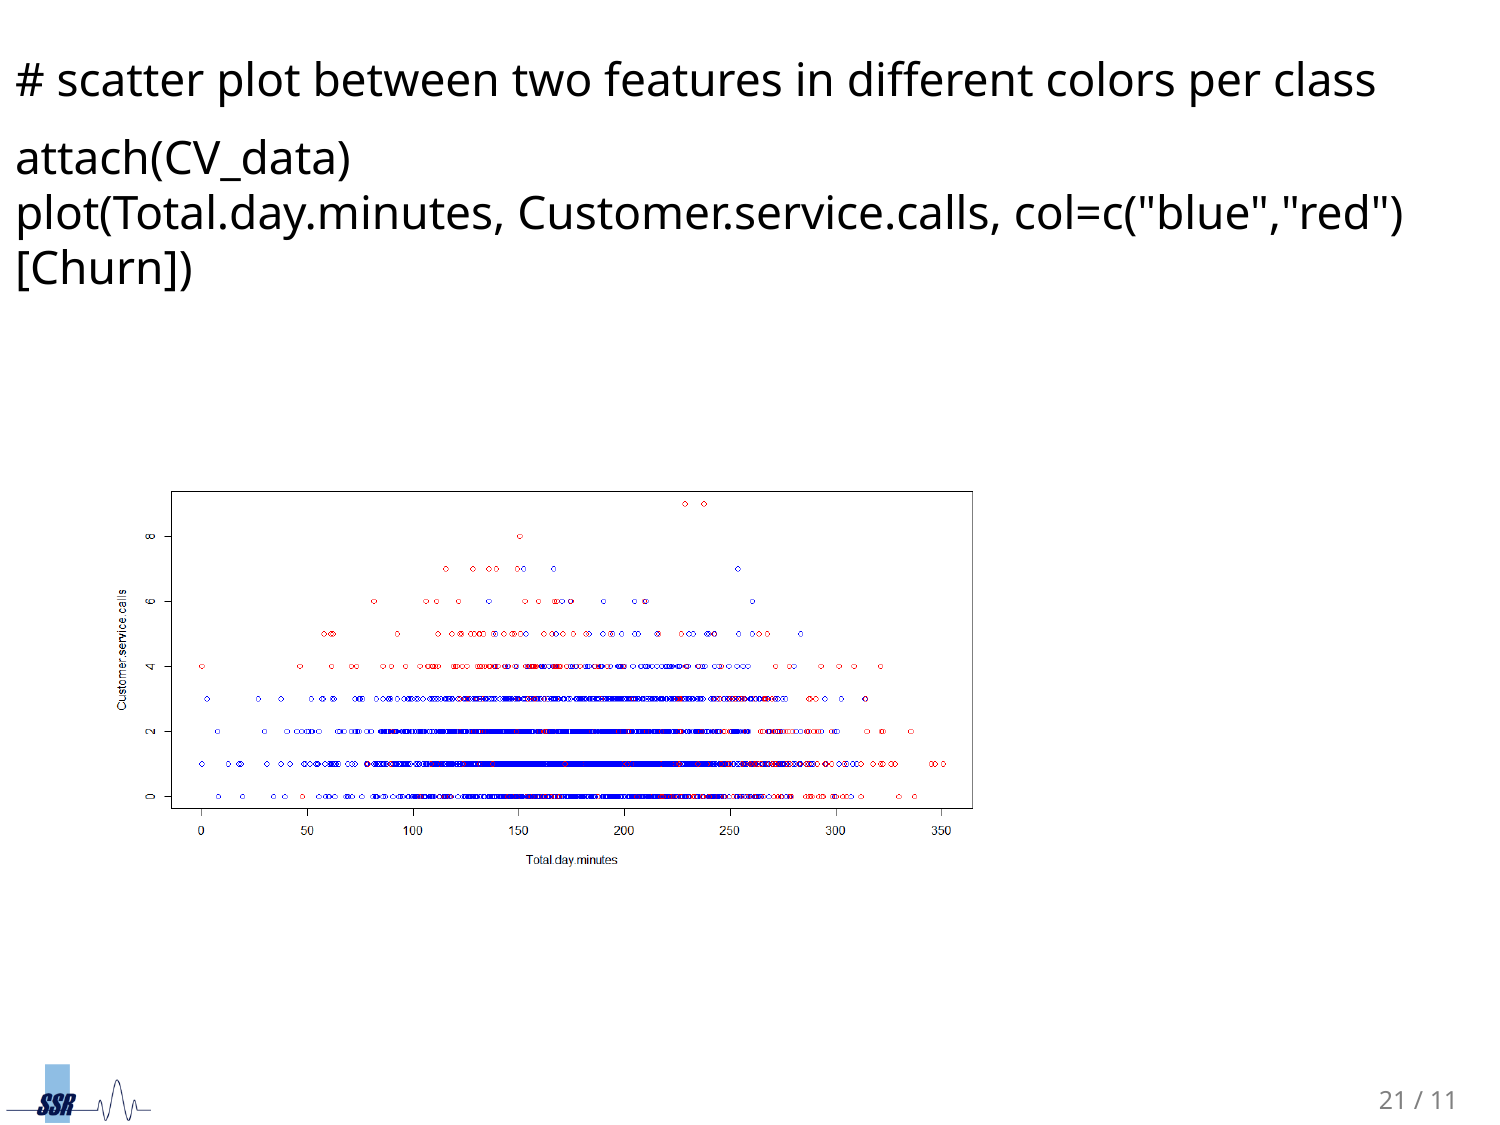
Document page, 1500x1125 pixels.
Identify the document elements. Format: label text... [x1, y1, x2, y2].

list # scatter plot between two features in different colors per class attach(CV_data) plot(Total.day.minutes, Customer.service.calls, col=c("blue","red")[Churn]) [0, 42, 1459, 339]
picture [1, 1062, 151, 1125]
picture [111, 432, 1003, 882]
